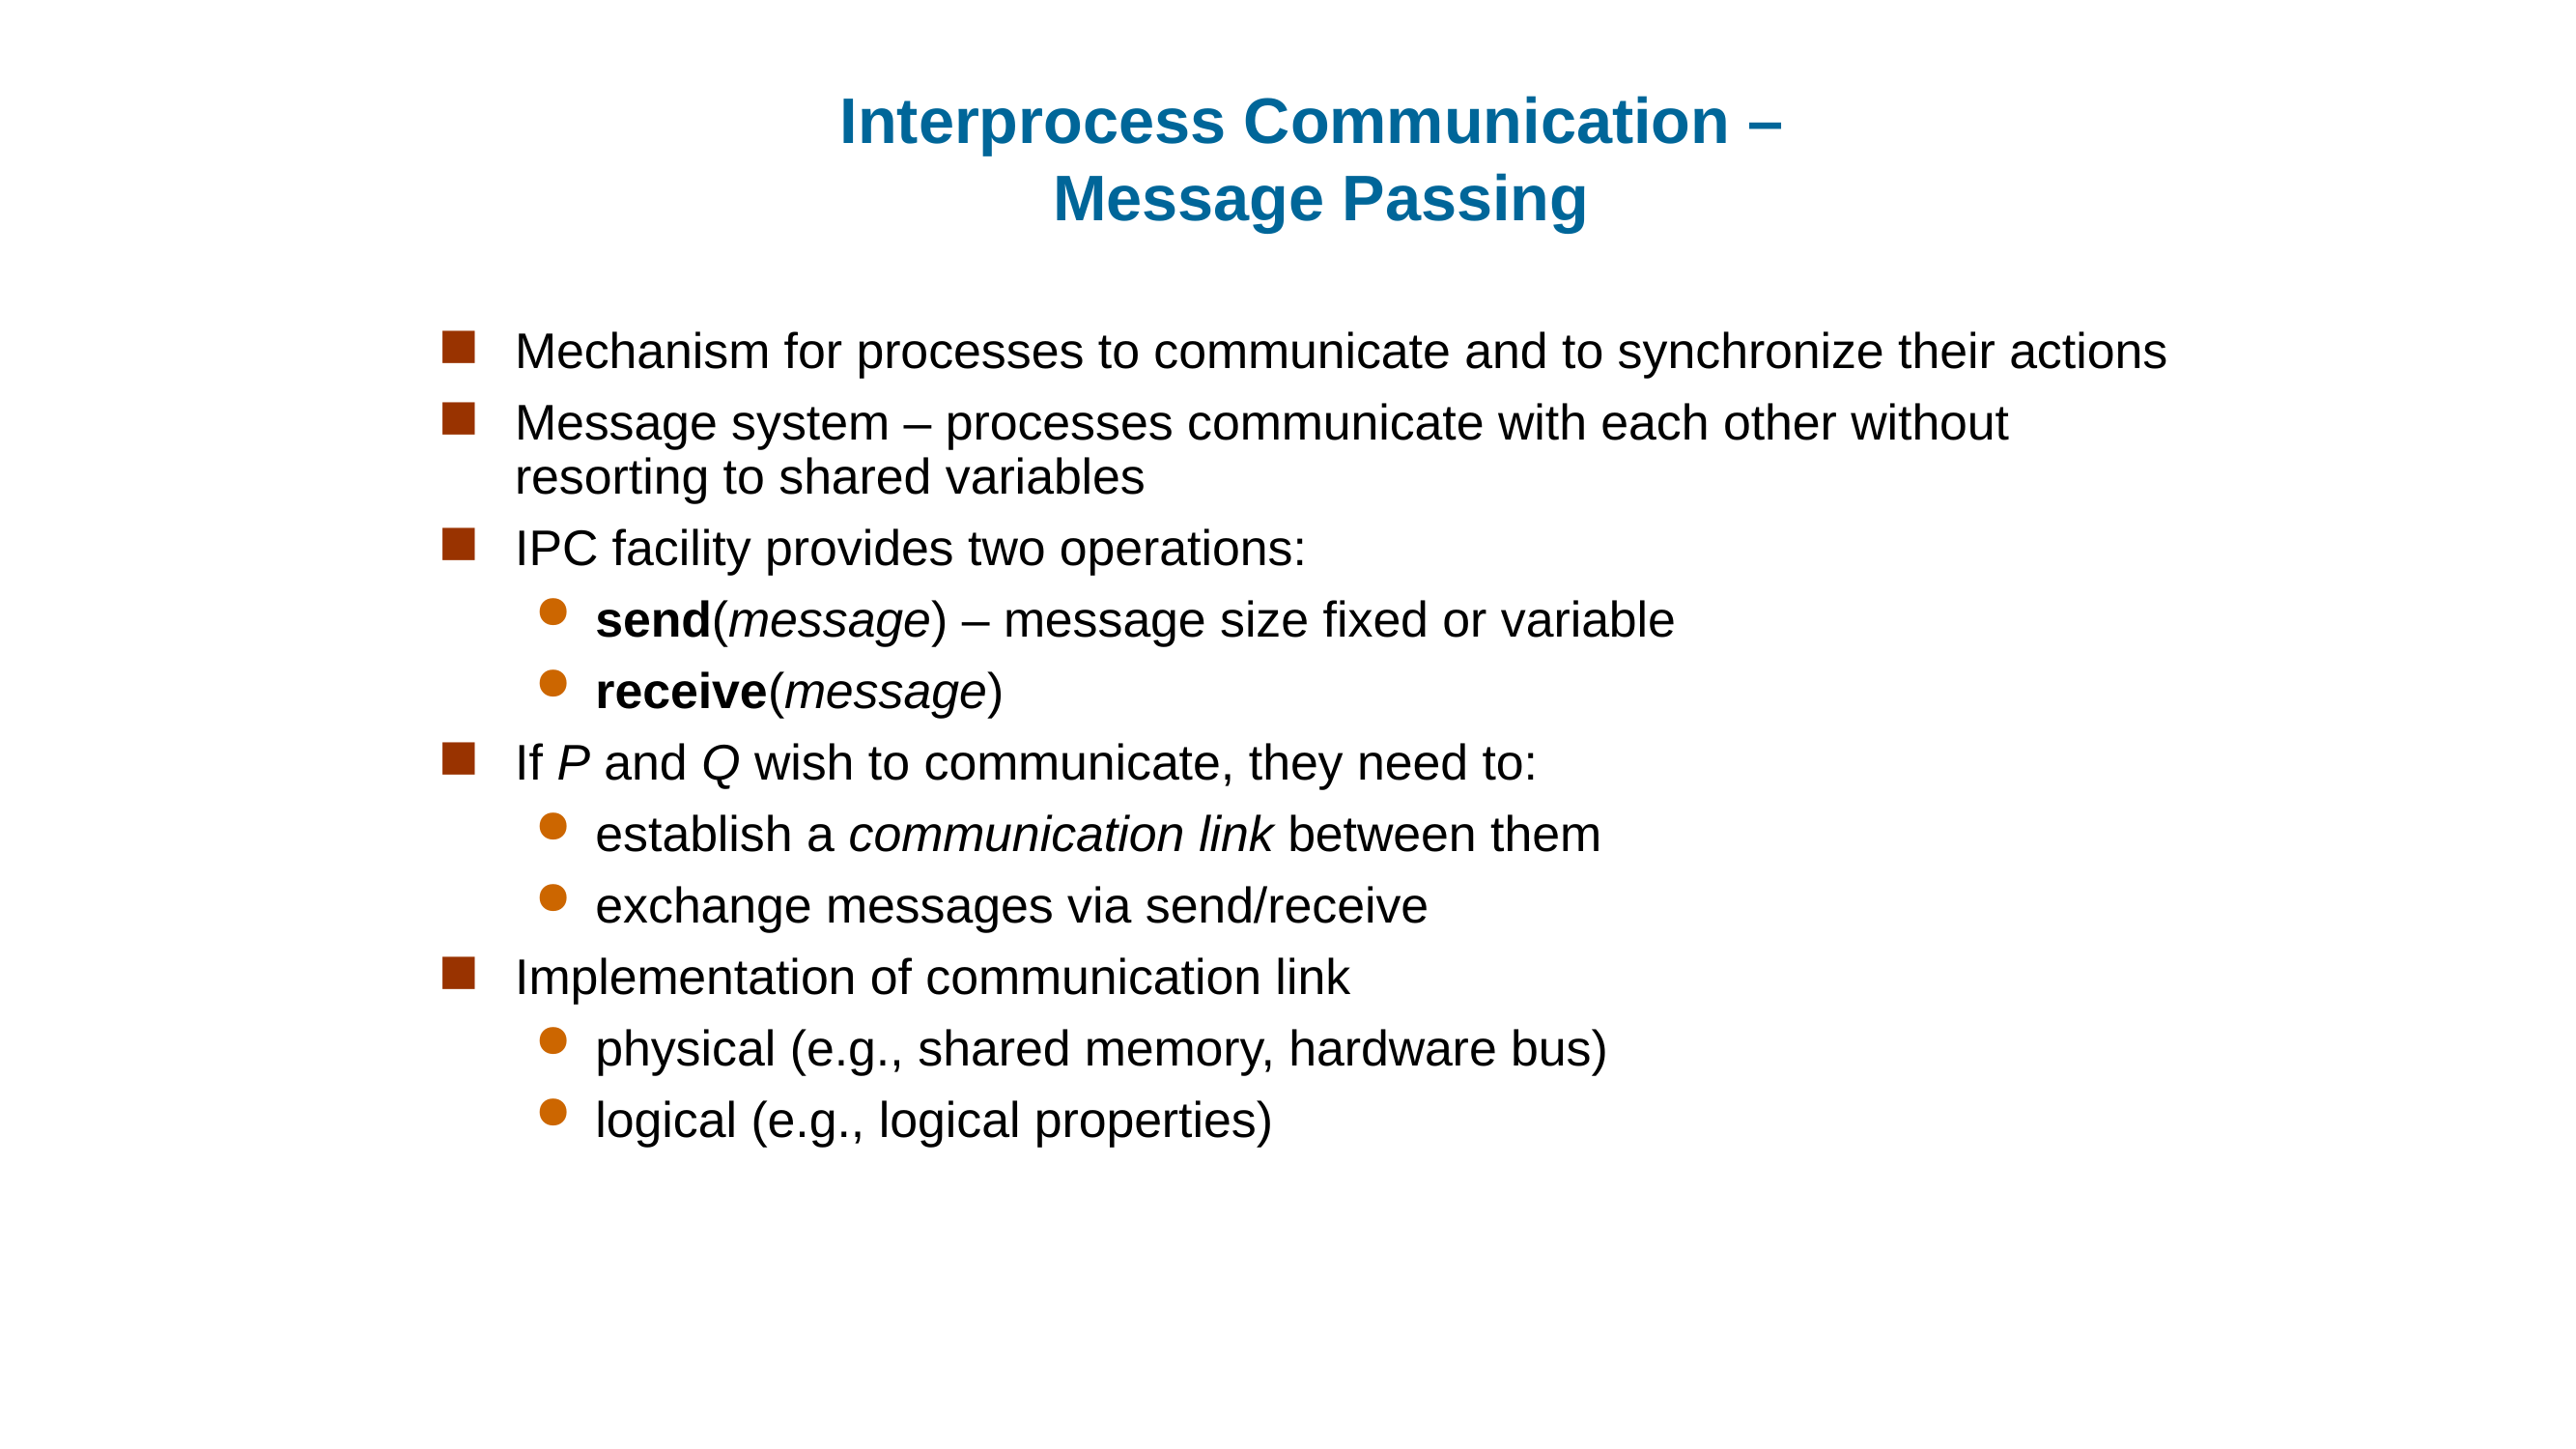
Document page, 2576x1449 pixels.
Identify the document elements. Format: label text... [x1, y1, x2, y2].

list Mechanism for processes to communicate and to synchronize their actions Message system – processes communicate with each other without resorting to shared variables IPC facility provides two operations: send(message) – message size fixed or variable receive(message) If P and Q wish to communicate, they need to: establish a communication link between them exchange messages via send/receive Implementation of communication link physical (e.g., shared memory, hardware bus) logical (e.g., logical properties) [425, 314, 2232, 1166]
title Interprocess Communication – Message Passing [451, 135, 2192, 245]
